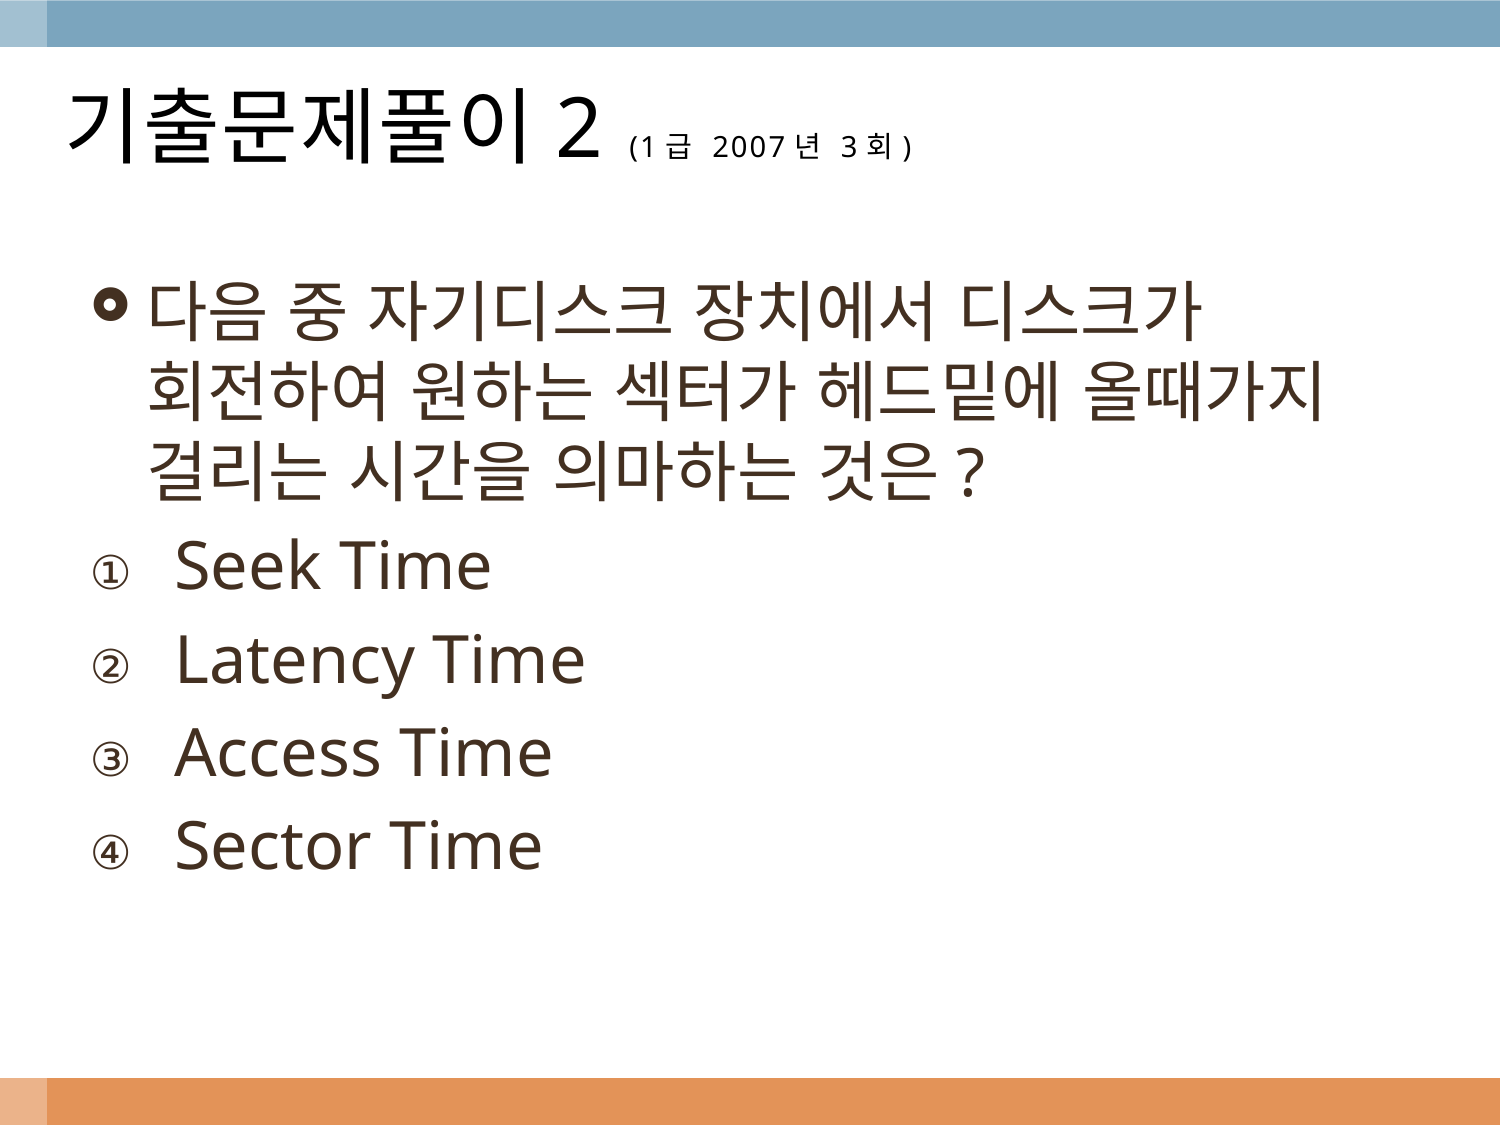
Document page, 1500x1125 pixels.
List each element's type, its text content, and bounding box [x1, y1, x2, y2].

title 기출문제풀이2 (1급 2007년 3회) [49, 46, 1454, 202]
list 다음 중 자기디스크 장치에서 디스크가 회전하여 원하는 섹터가 헤드밑에 올때가지 걸리는 시간을 의마하는 것은? Seek Time Latency Time Access Time Sector Time [75, 262, 1425, 1005]
